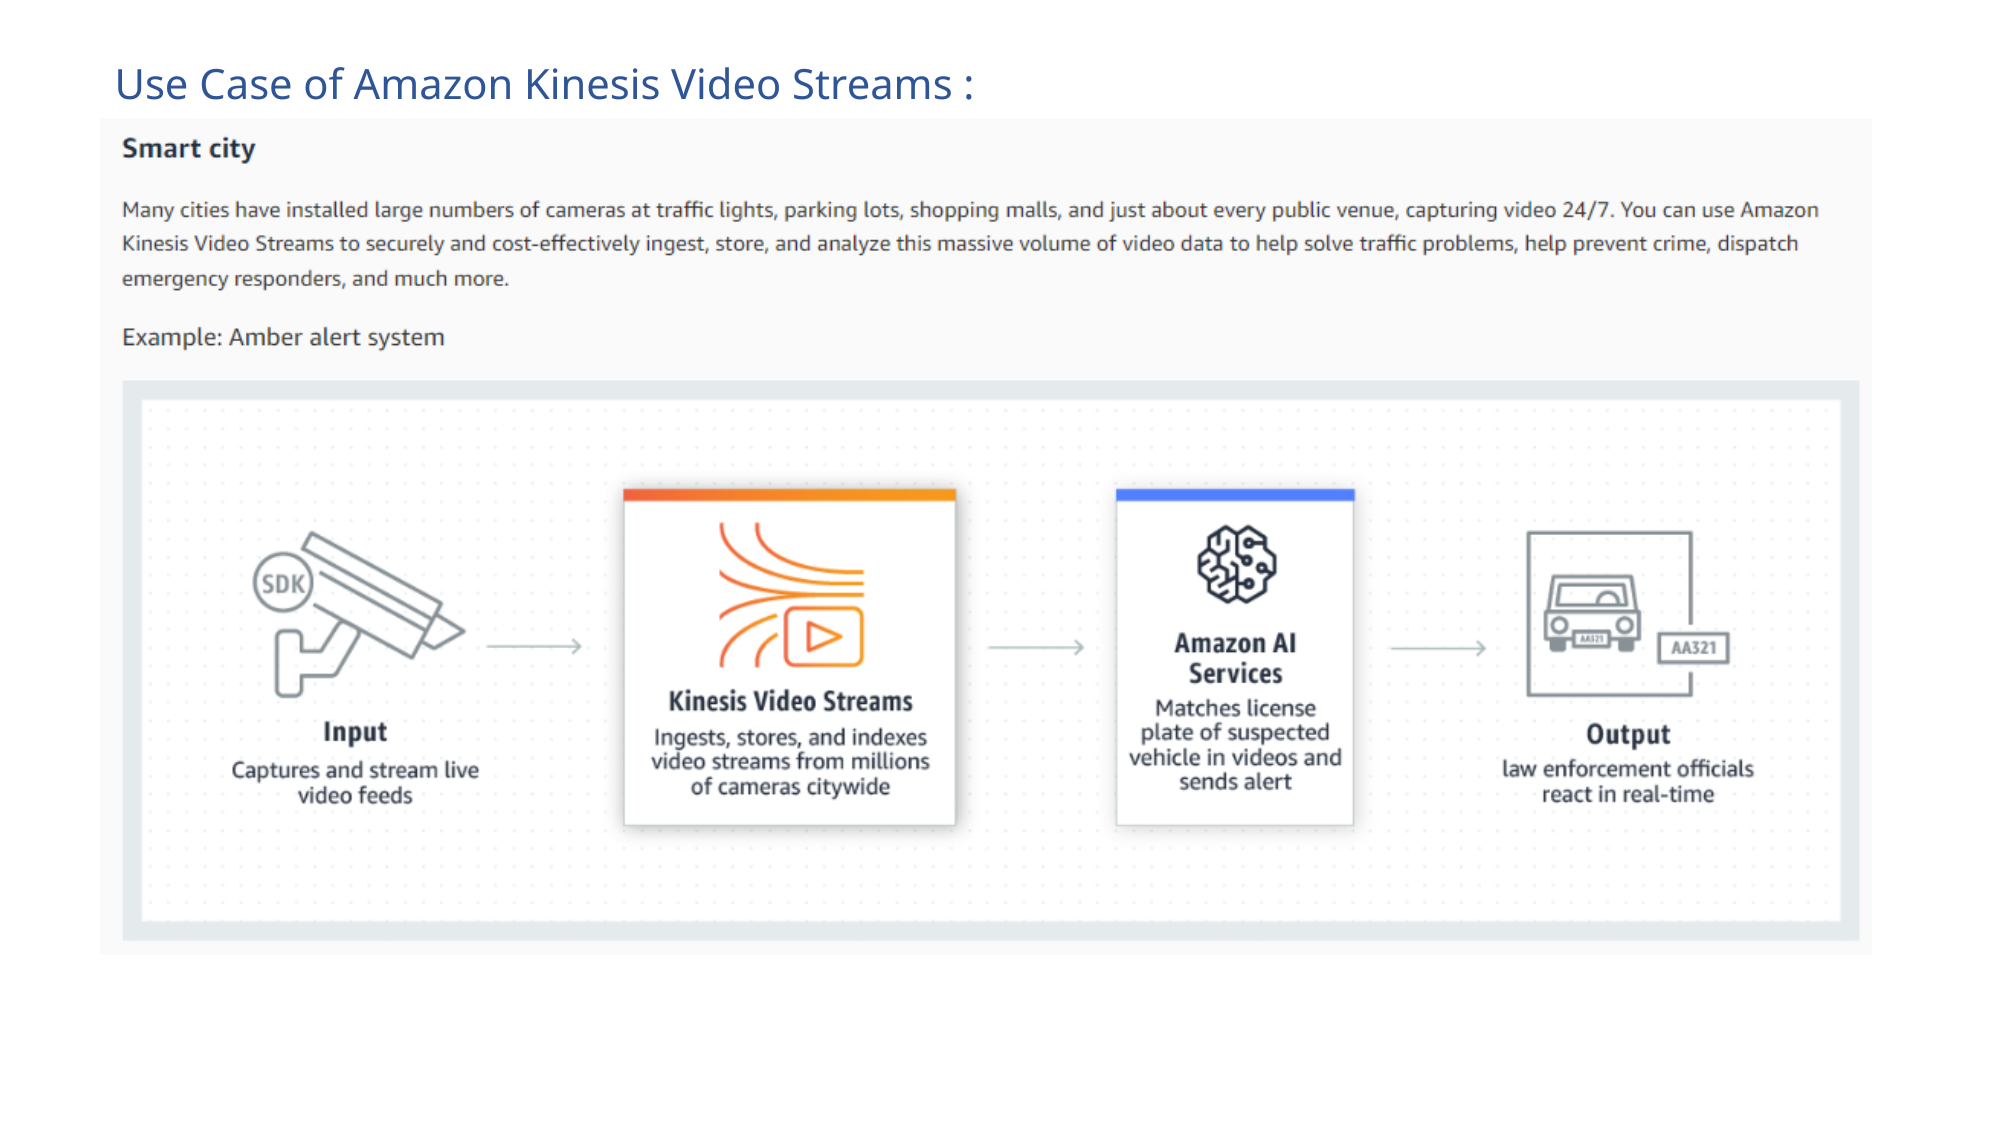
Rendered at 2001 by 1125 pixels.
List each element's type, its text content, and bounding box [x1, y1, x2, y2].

text_box Use Case of Amazon Kinesis Video Streams : [99, 50, 1206, 115]
picture [100, 118, 1872, 955]
